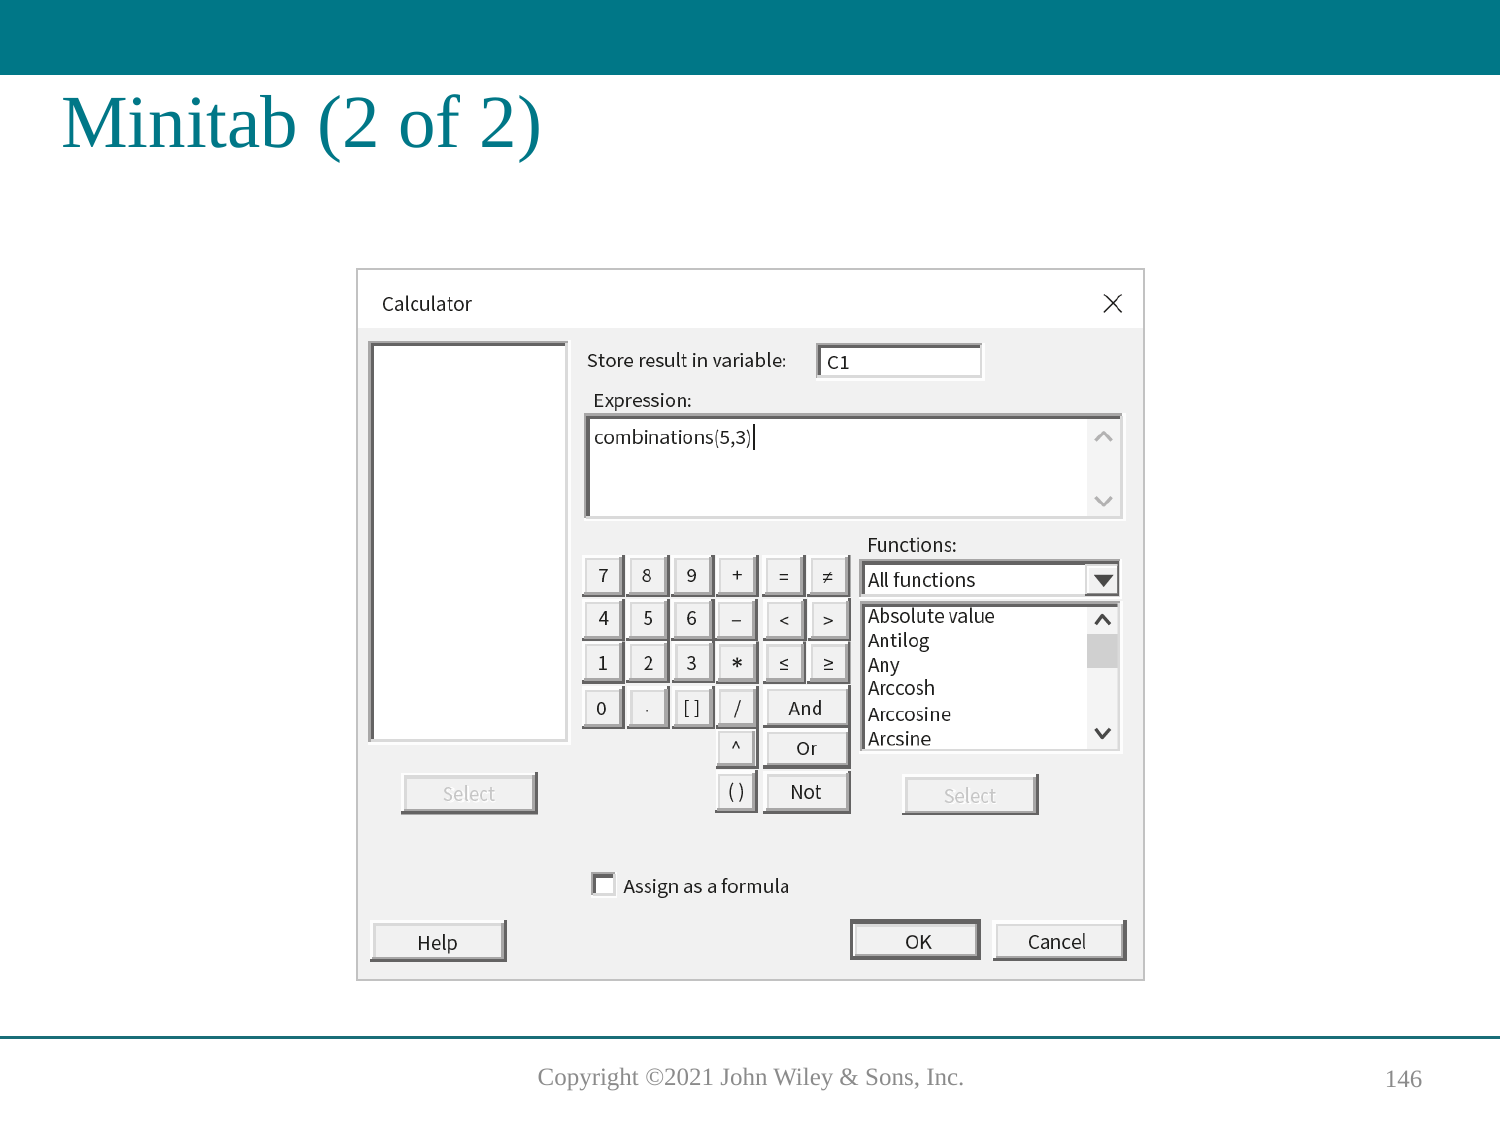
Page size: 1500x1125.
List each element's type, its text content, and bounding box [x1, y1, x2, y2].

picture [349, 261, 1151, 988]
title Minitab (2 of 2) [46, 75, 1447, 263]
